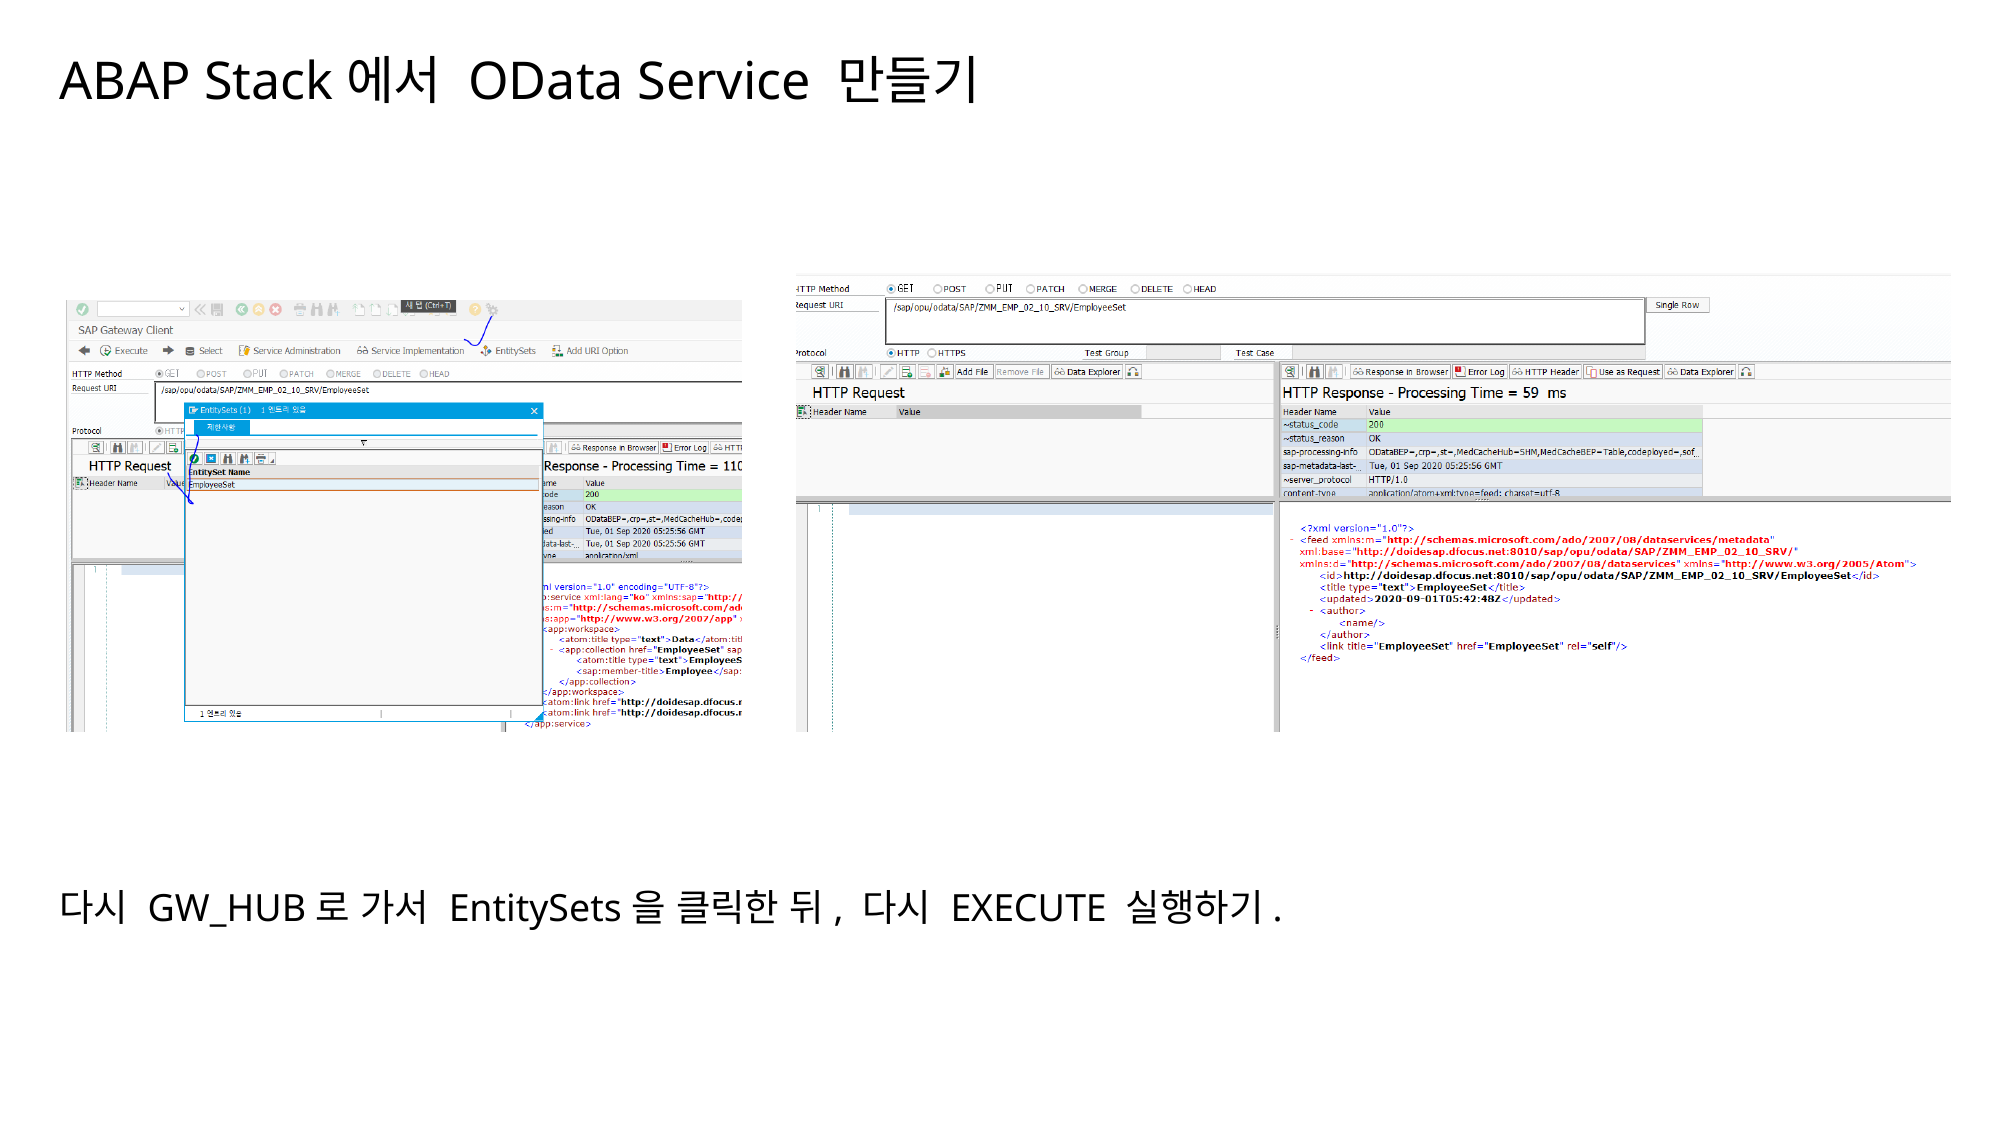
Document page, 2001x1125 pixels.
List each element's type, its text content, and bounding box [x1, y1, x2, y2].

text_box ABAP Stack에서 OData Service 만들기 [44, 39, 1045, 118]
text_box 다시 GW_HUB로 가서 EntitySets을 클릭한 뒤, 다시 EXECUTE 실행하기. [44, 863, 1374, 937]
picture [66, 300, 742, 732]
picture [796, 273, 1951, 732]
